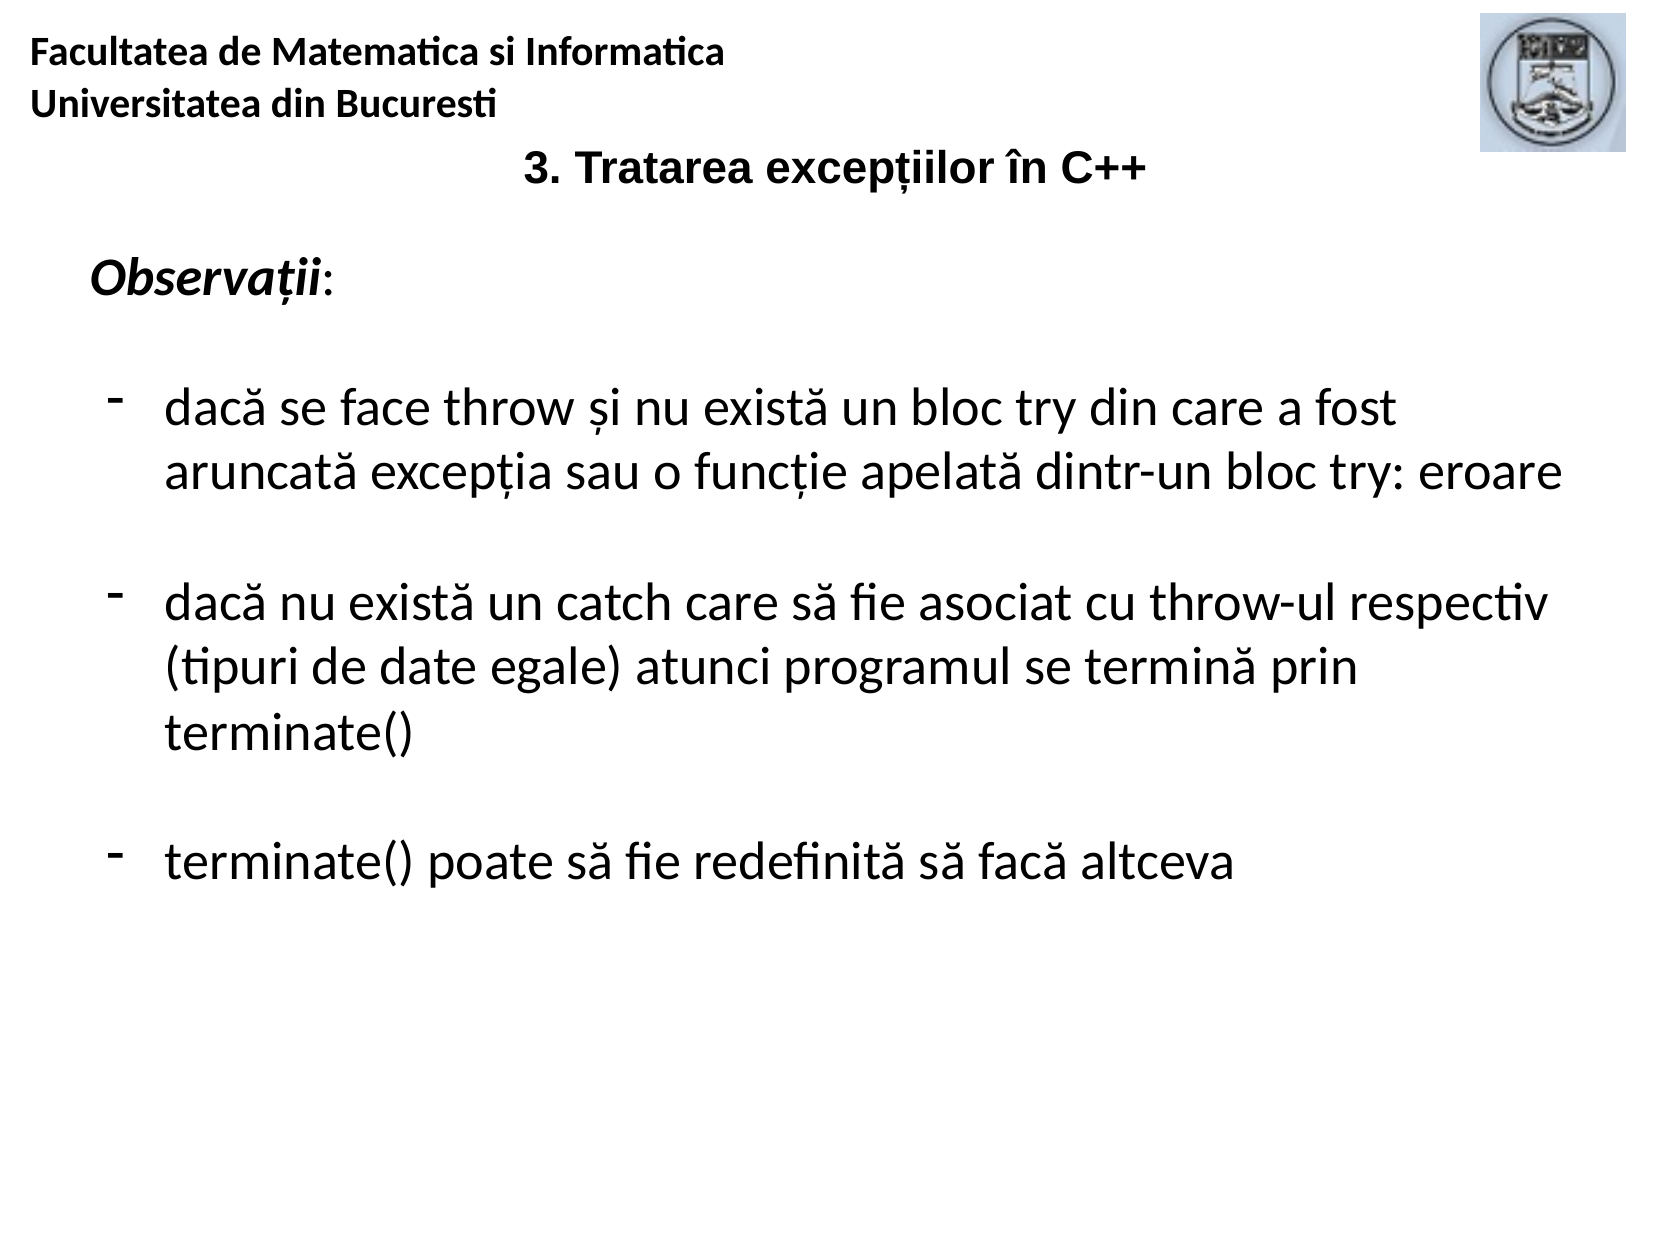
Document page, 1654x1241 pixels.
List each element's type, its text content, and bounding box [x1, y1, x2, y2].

picture [1480, 13, 1626, 152]
text_box Facultatea de Matematica si Informatica Universitatea din Bucuresti [13, 13, 841, 122]
text_box Observații: dacă se face throw şi nu există un bloc try din care a fost aruncată excepția sau o funcție apelată dintr-un bloc try: eroare dacă nu există un catch care să fie asociat cu throw-ul respectiv (tipuri de date egale) atunci programul se termină prin terminate() terminate() poate să fie redefinită să facă altceva [74, 233, 1590, 1040]
text_box 3. Tratarea excepțiilor în C++ [380, 135, 1290, 209]
